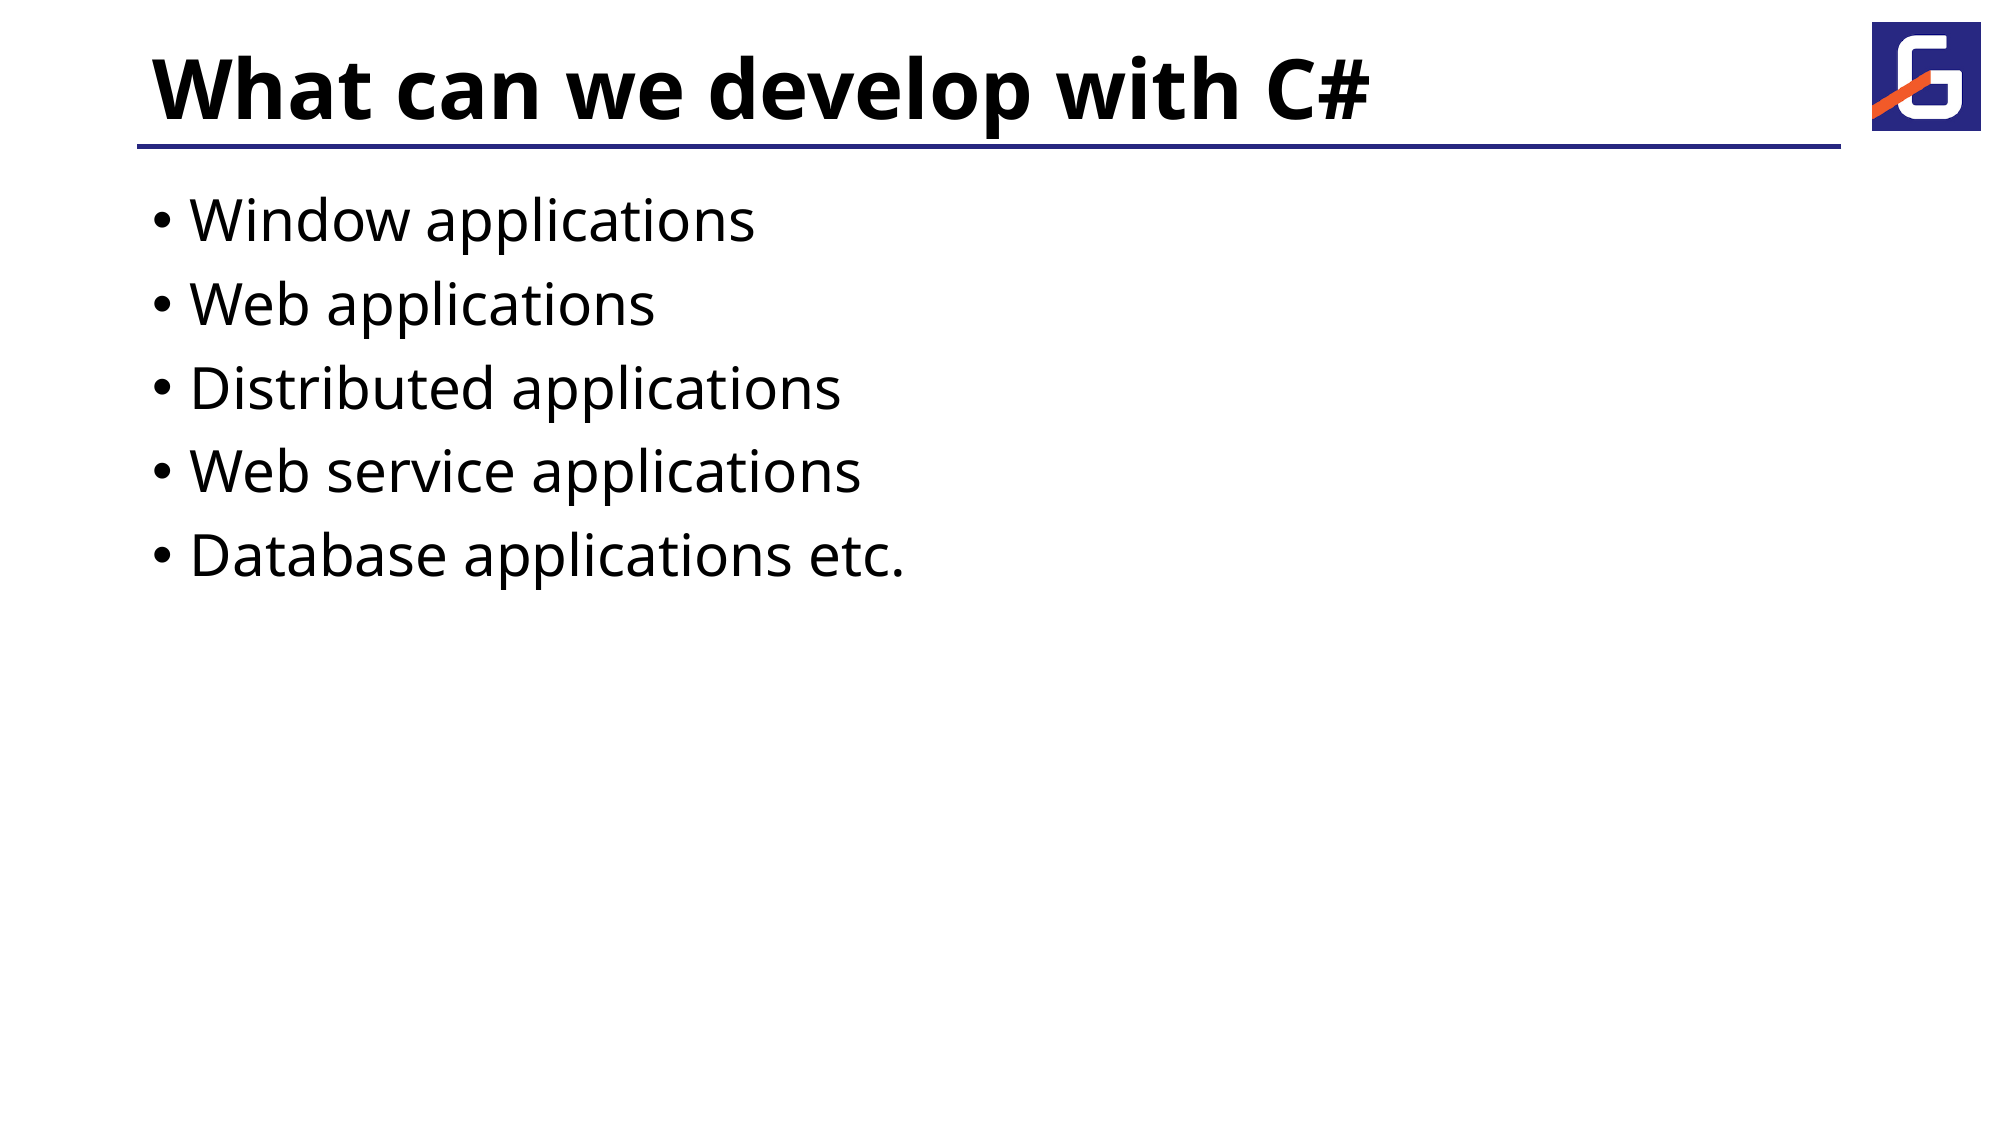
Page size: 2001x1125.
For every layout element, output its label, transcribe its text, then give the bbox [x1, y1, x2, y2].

title What can we develop with C# [137, 26, 1863, 160]
list Window applications Web applications Distributed applications Web service applications Database applications etc. [137, 183, 1863, 1014]
picture [1872, 22, 1981, 131]
